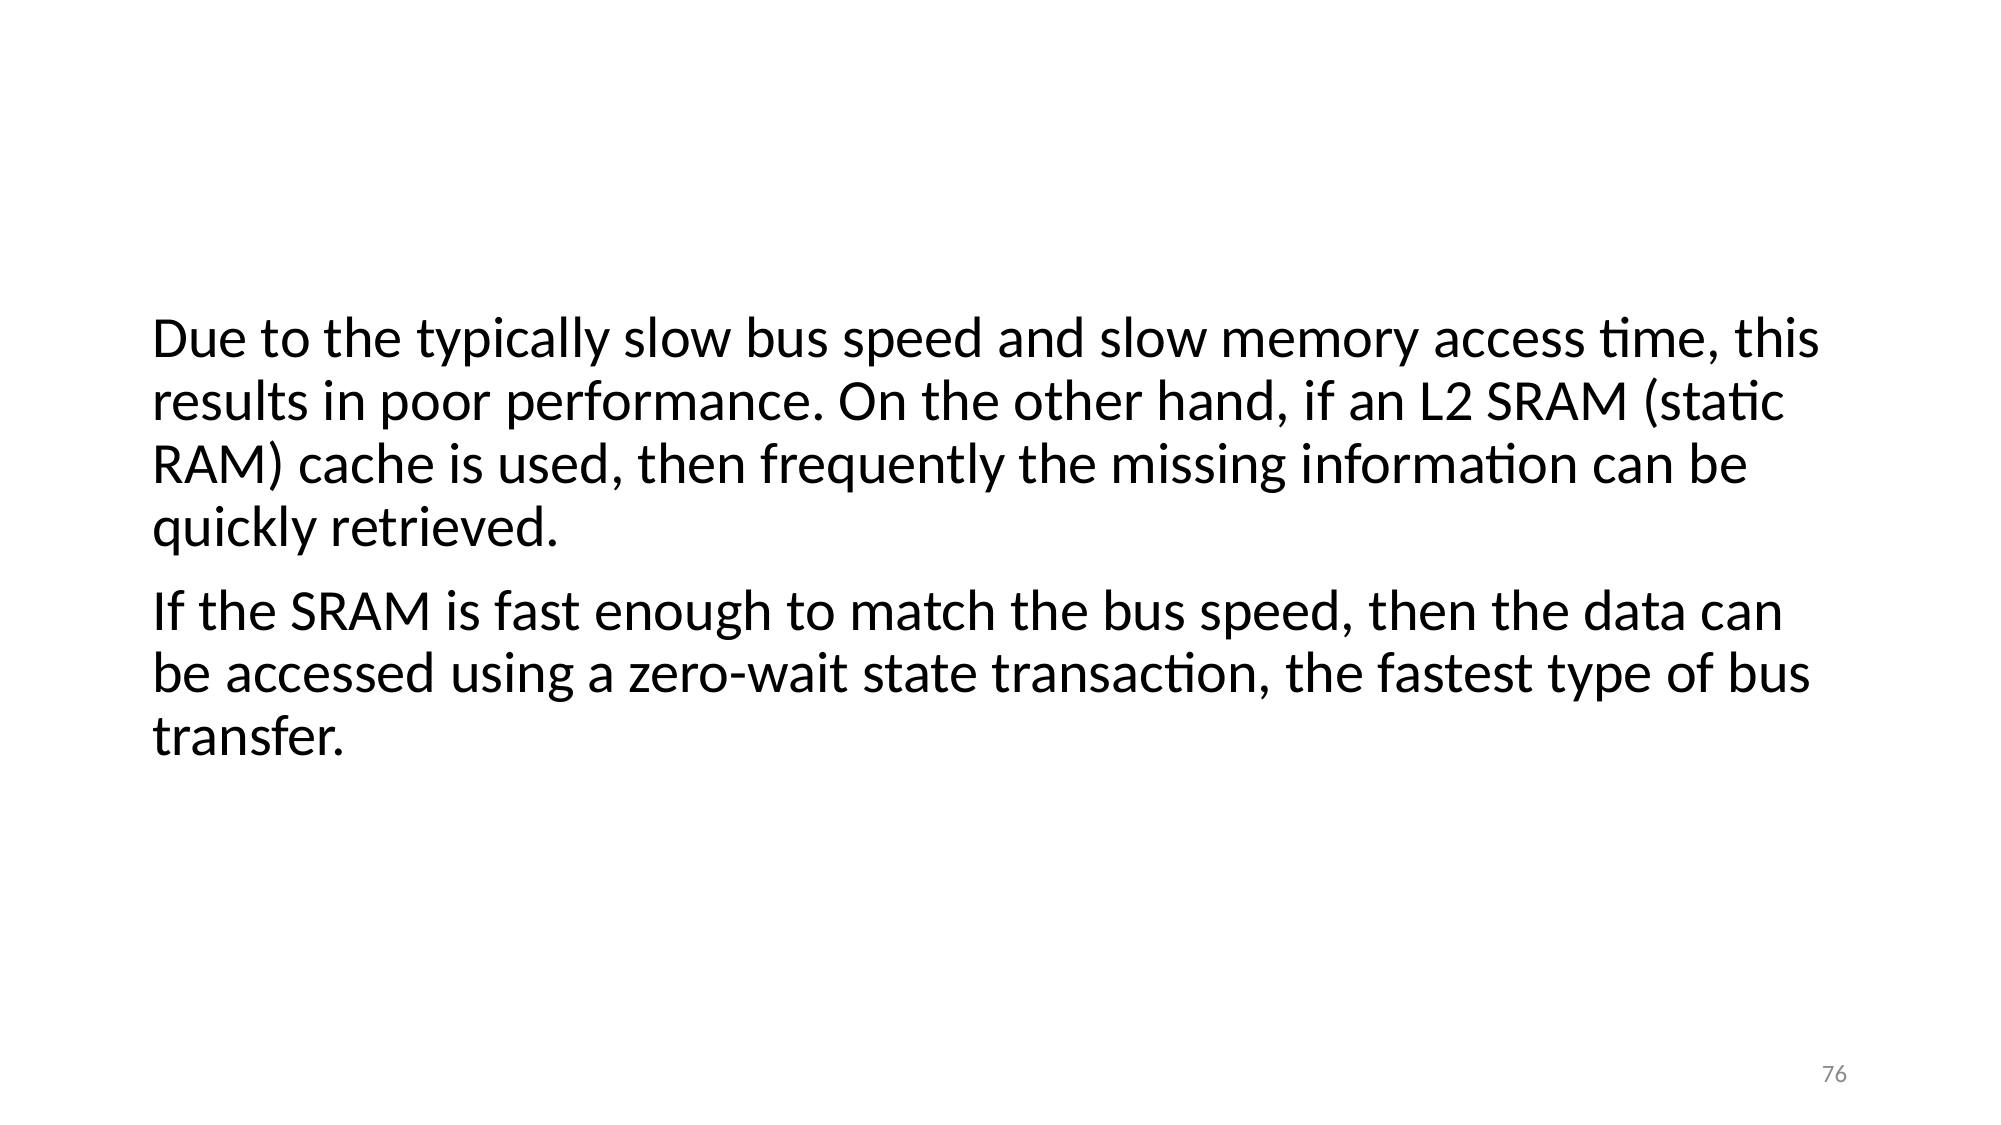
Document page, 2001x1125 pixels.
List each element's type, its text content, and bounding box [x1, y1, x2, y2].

list Due to the typically slow bus speed and slow memory access time, this results in poor performance. On the other hand, if an L2 SRAM (static RAM) cache is used, then frequently the missing information can be quickly retrieved. If the SRAM is fast enough to match the bus speed, then the data can be accessed using a zero-wait state transaction, the fastest type of bus transfer. [137, 299, 1863, 1014]
slide_number 76 [1412, 1042, 1863, 1103]
